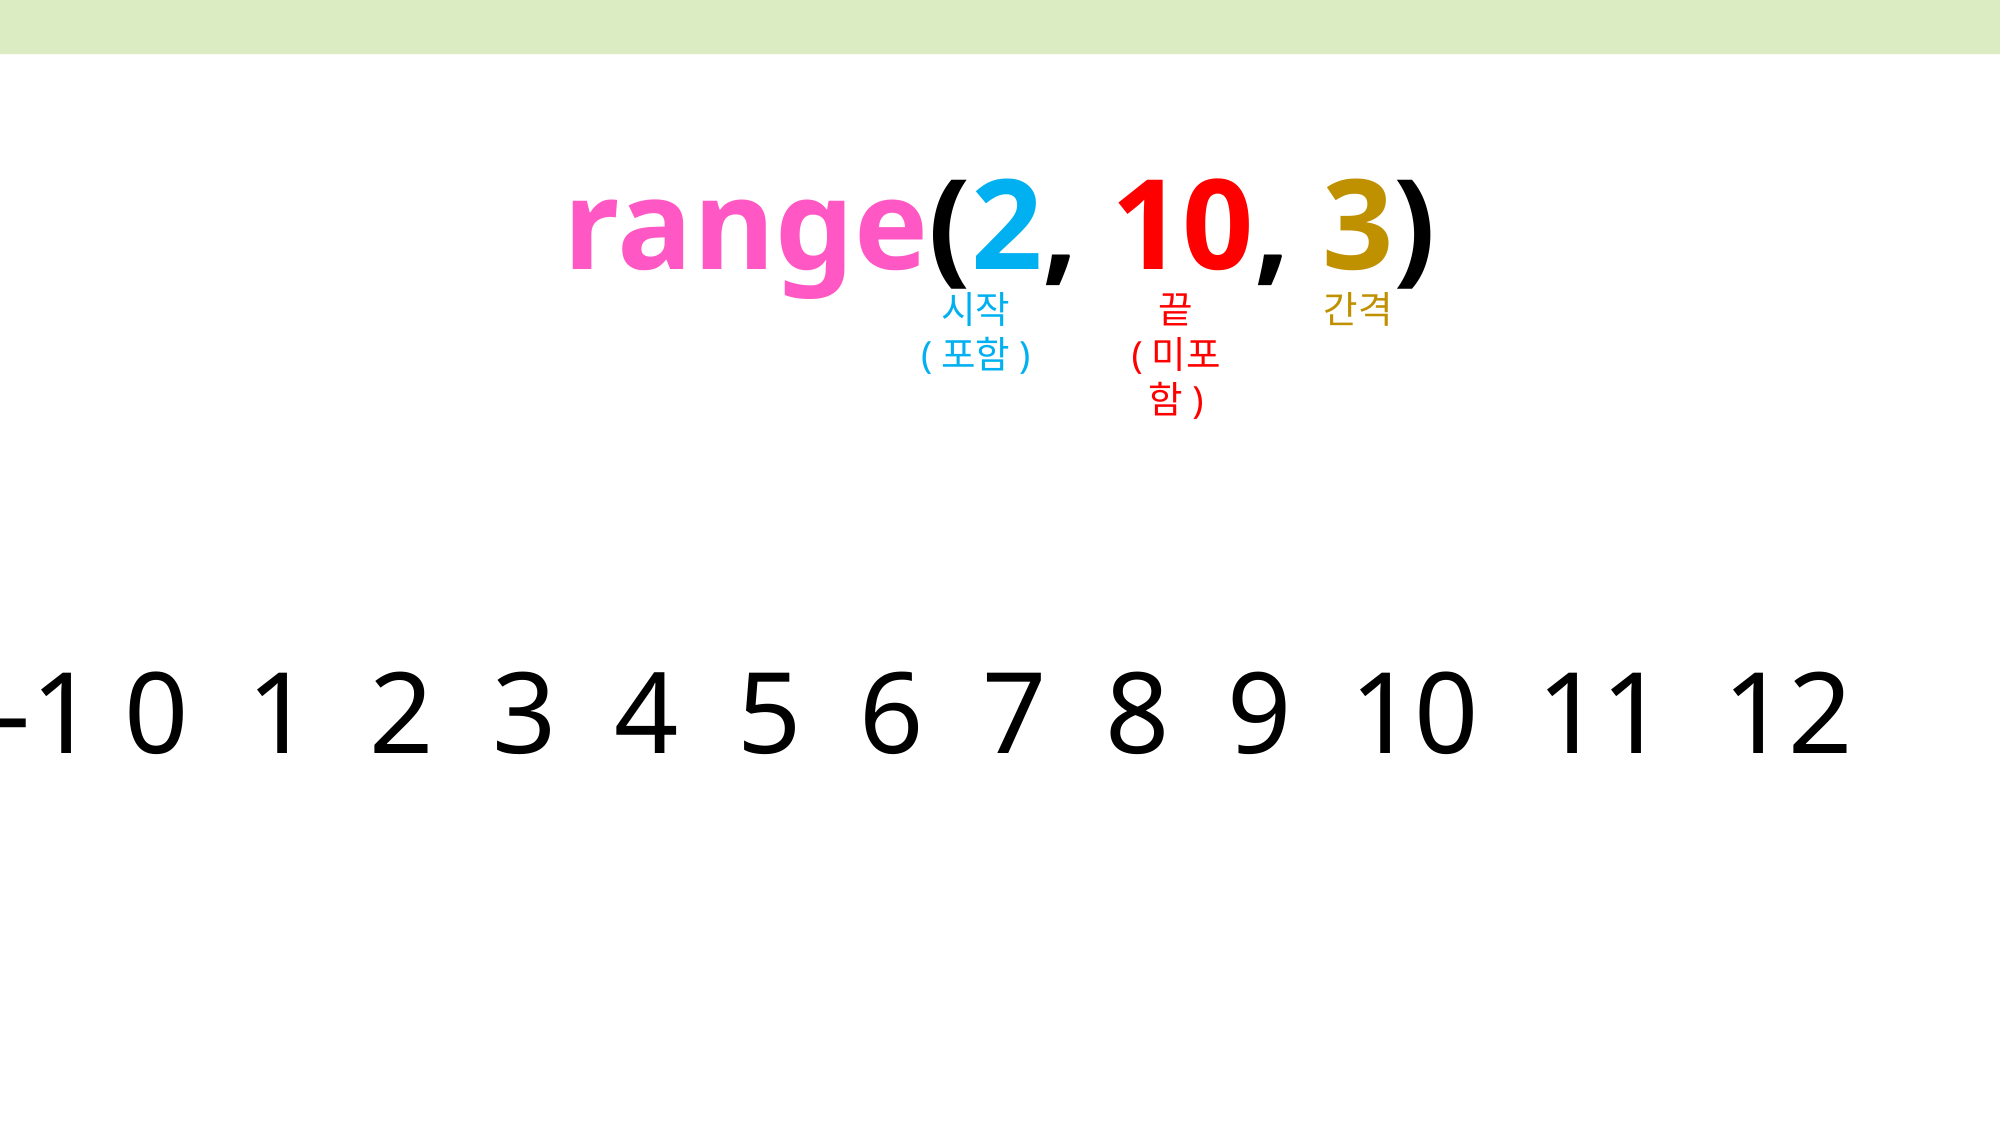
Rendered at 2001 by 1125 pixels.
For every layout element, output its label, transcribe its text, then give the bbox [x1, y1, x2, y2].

text_box 시작 (포함) [898, 279, 1053, 384]
text_box 간격 [1281, 279, 1436, 339]
text_box [0, 0, 2000, 55]
text_box -1 0 1 2 3 4 5 6 7 8 9 10 11 12 [0, 633, 2000, 784]
text_box range(2, 10, 3) [0, 136, 2000, 302]
text_box 끝 (미포함) [1098, 279, 1254, 429]
